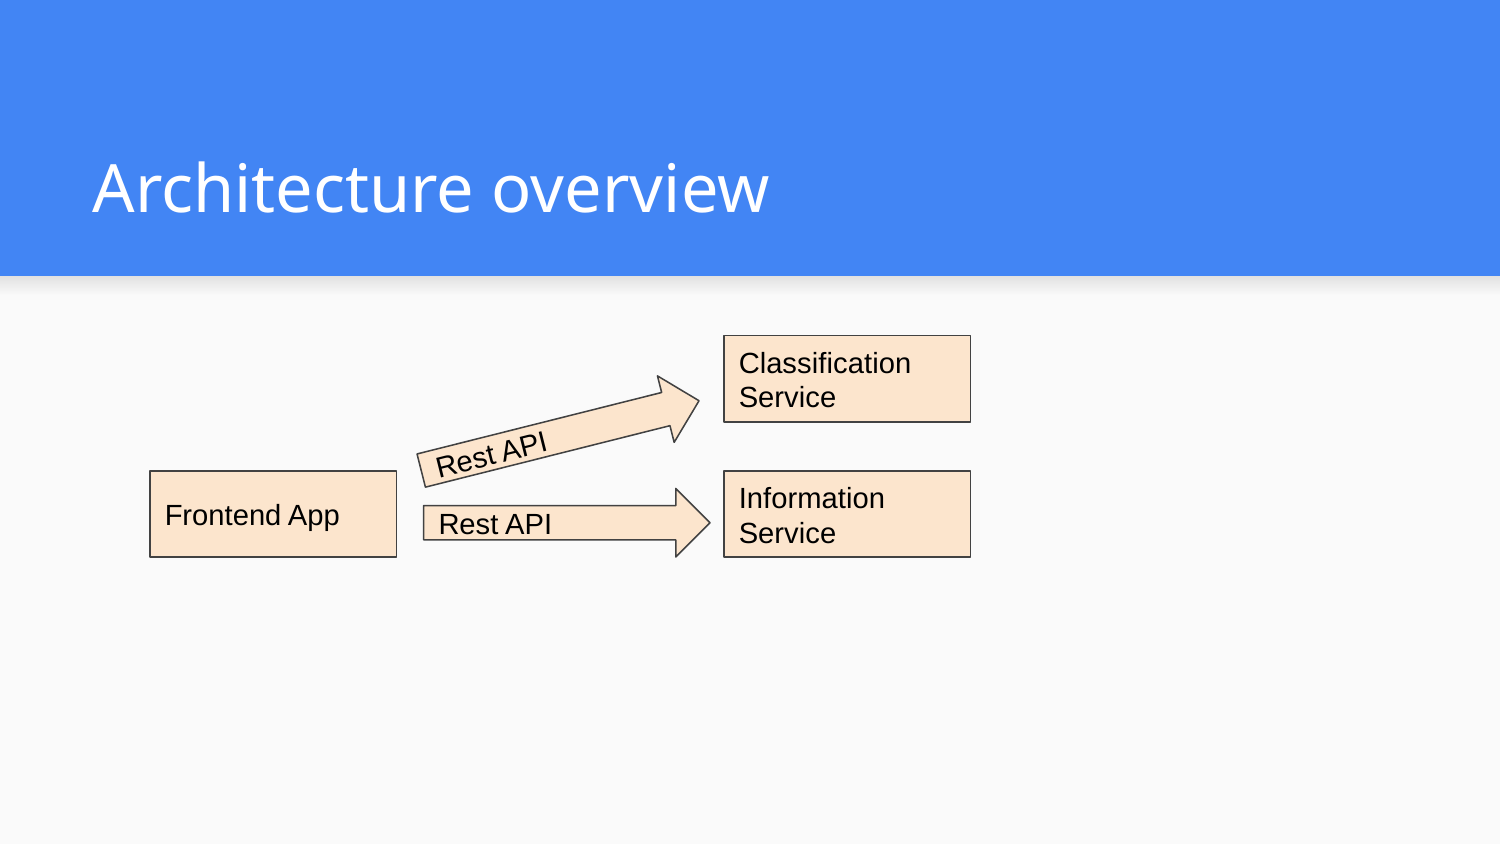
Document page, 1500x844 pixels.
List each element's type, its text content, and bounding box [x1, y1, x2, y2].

title Architecture overview [77, 121, 1427, 248]
text_box Rest API [417, 375, 700, 488]
text_box Rest API [423, 488, 711, 557]
text_box Information Service [723, 470, 971, 557]
text_box Classification Service [723, 335, 971, 422]
text_box Frontend App [149, 470, 397, 557]
